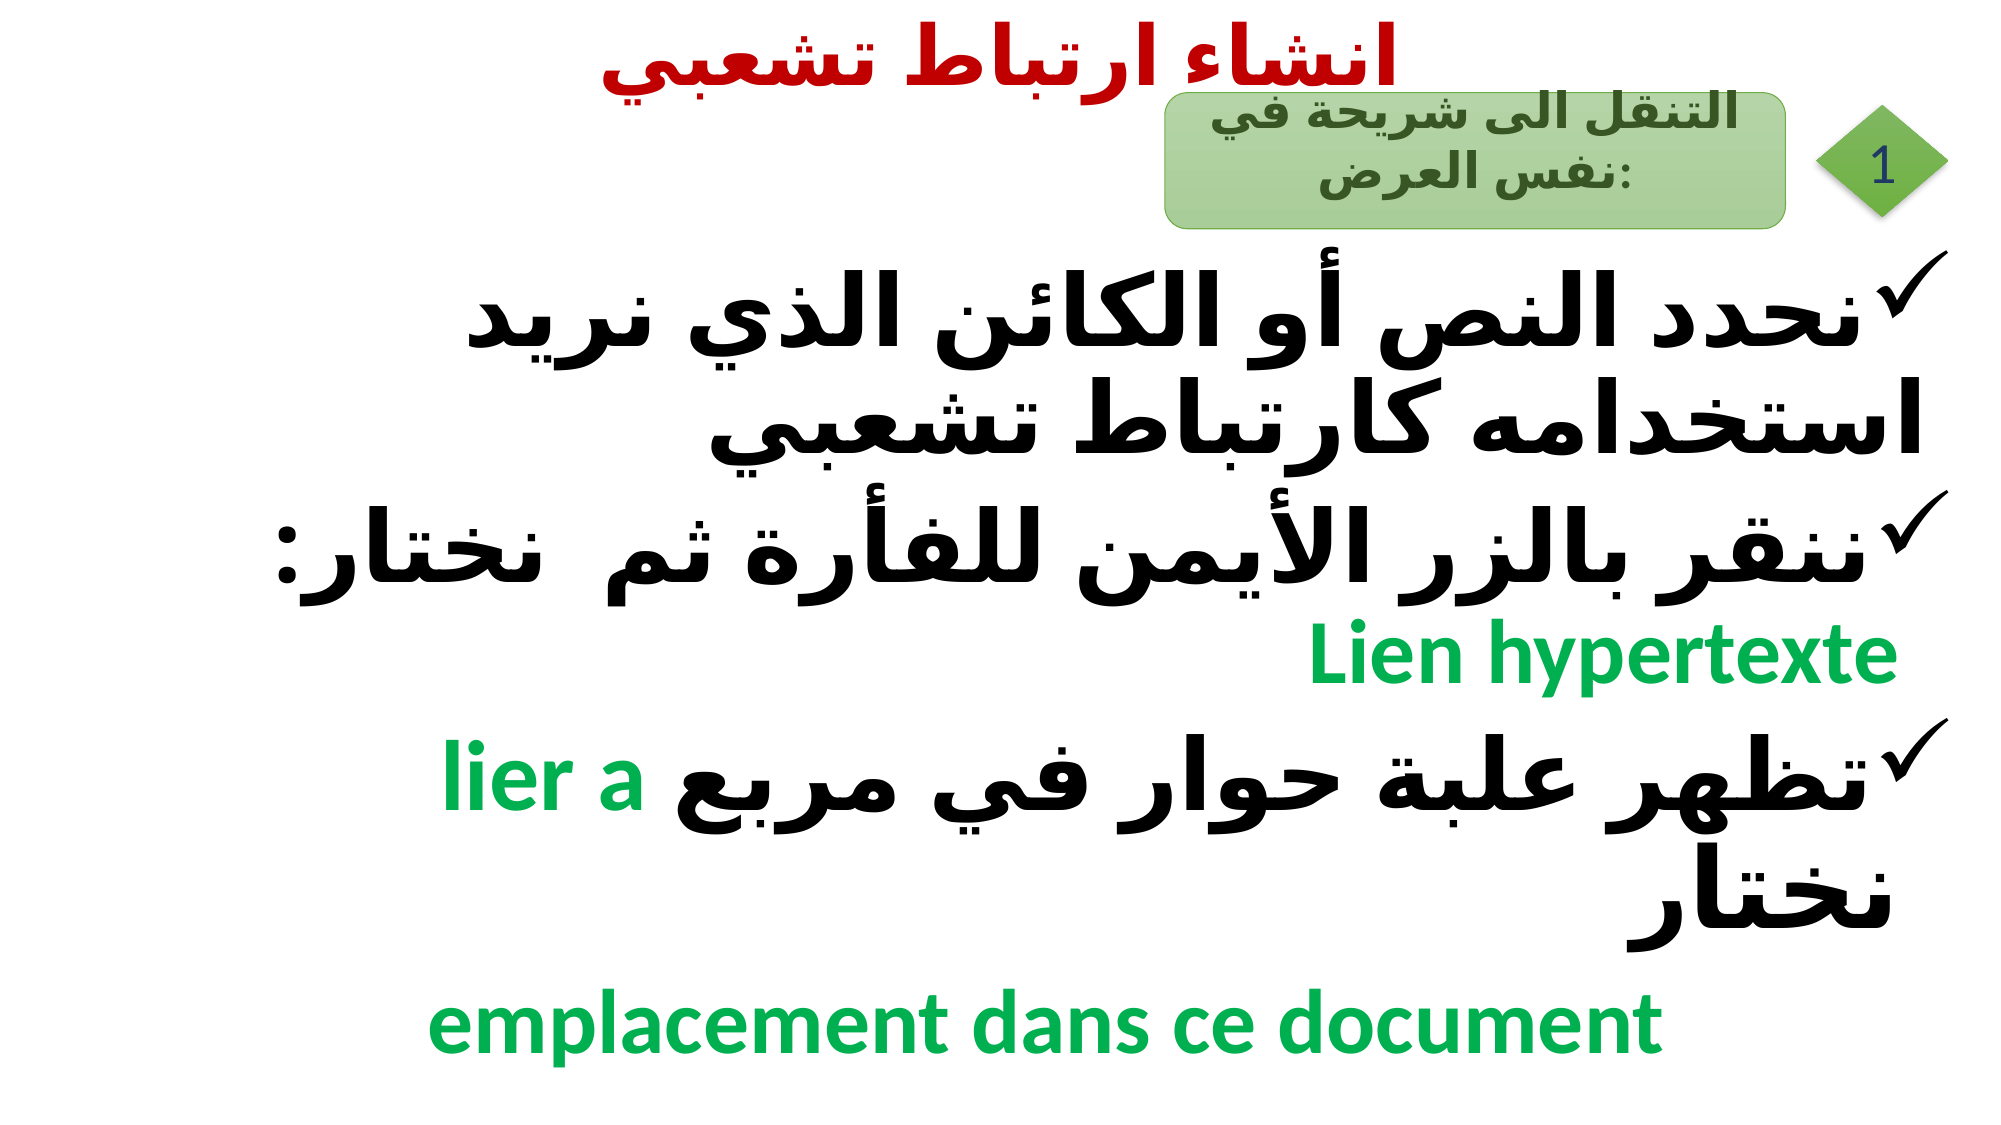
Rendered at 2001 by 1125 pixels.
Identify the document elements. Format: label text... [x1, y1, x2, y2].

text_box التنقل الى شريحة في نفس العرض: [1164, 92, 1787, 230]
list نحدد النص أو الكائن الذي نريد استخدامه كارتباط تشعبي ننقر بالزر الأيمن للفأرة ثم نختار: Lien hypertexte تظهر علبة حوار في مربع lier a نختار emplacement dans ce document [130, 252, 1972, 1125]
text_box 1 [1815, 103, 1950, 218]
title انشاء ارتباط تشعبي [149, 0, 1851, 118]
